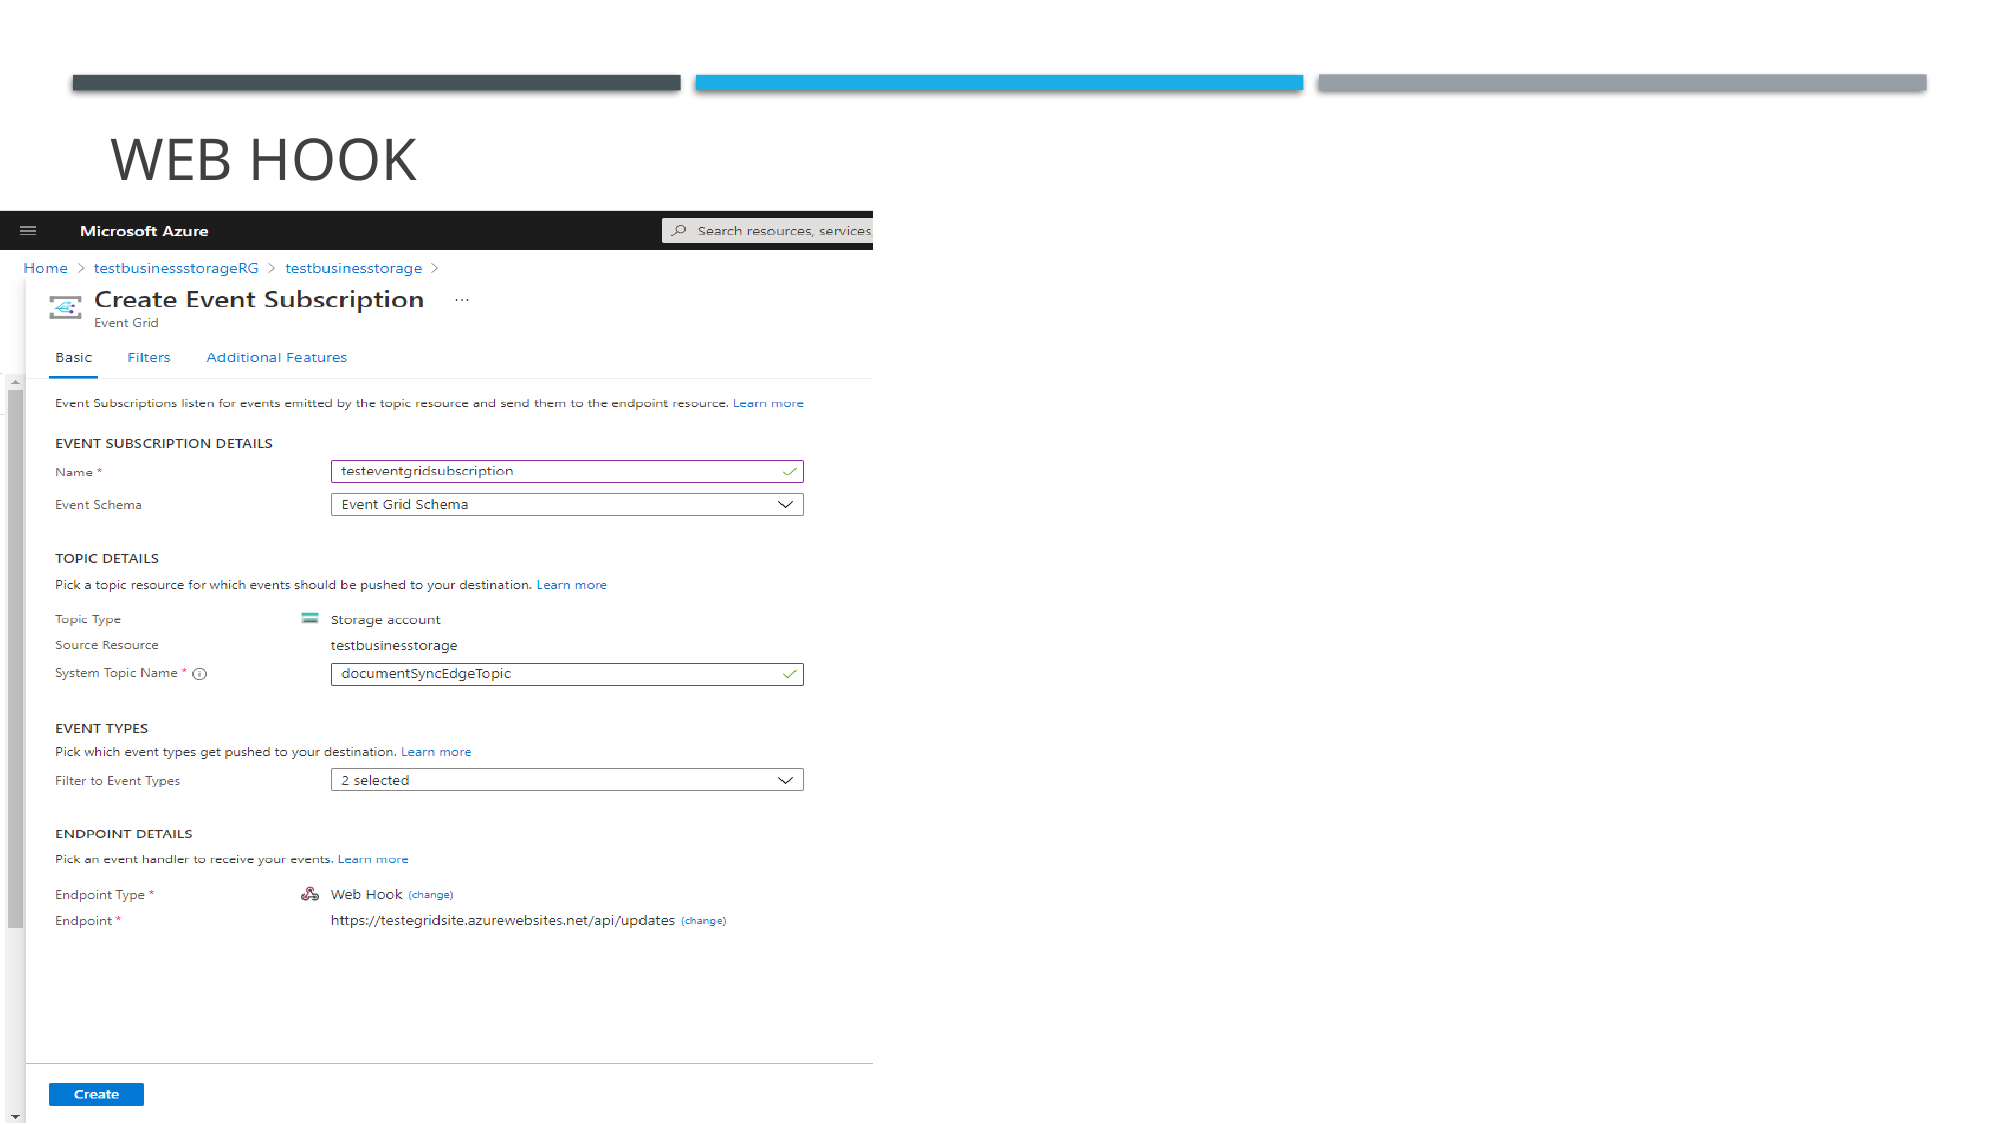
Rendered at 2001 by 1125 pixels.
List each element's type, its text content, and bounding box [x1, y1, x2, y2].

title Web HOOk [95, 115, 1905, 200]
picture [0, 210, 874, 1123]
